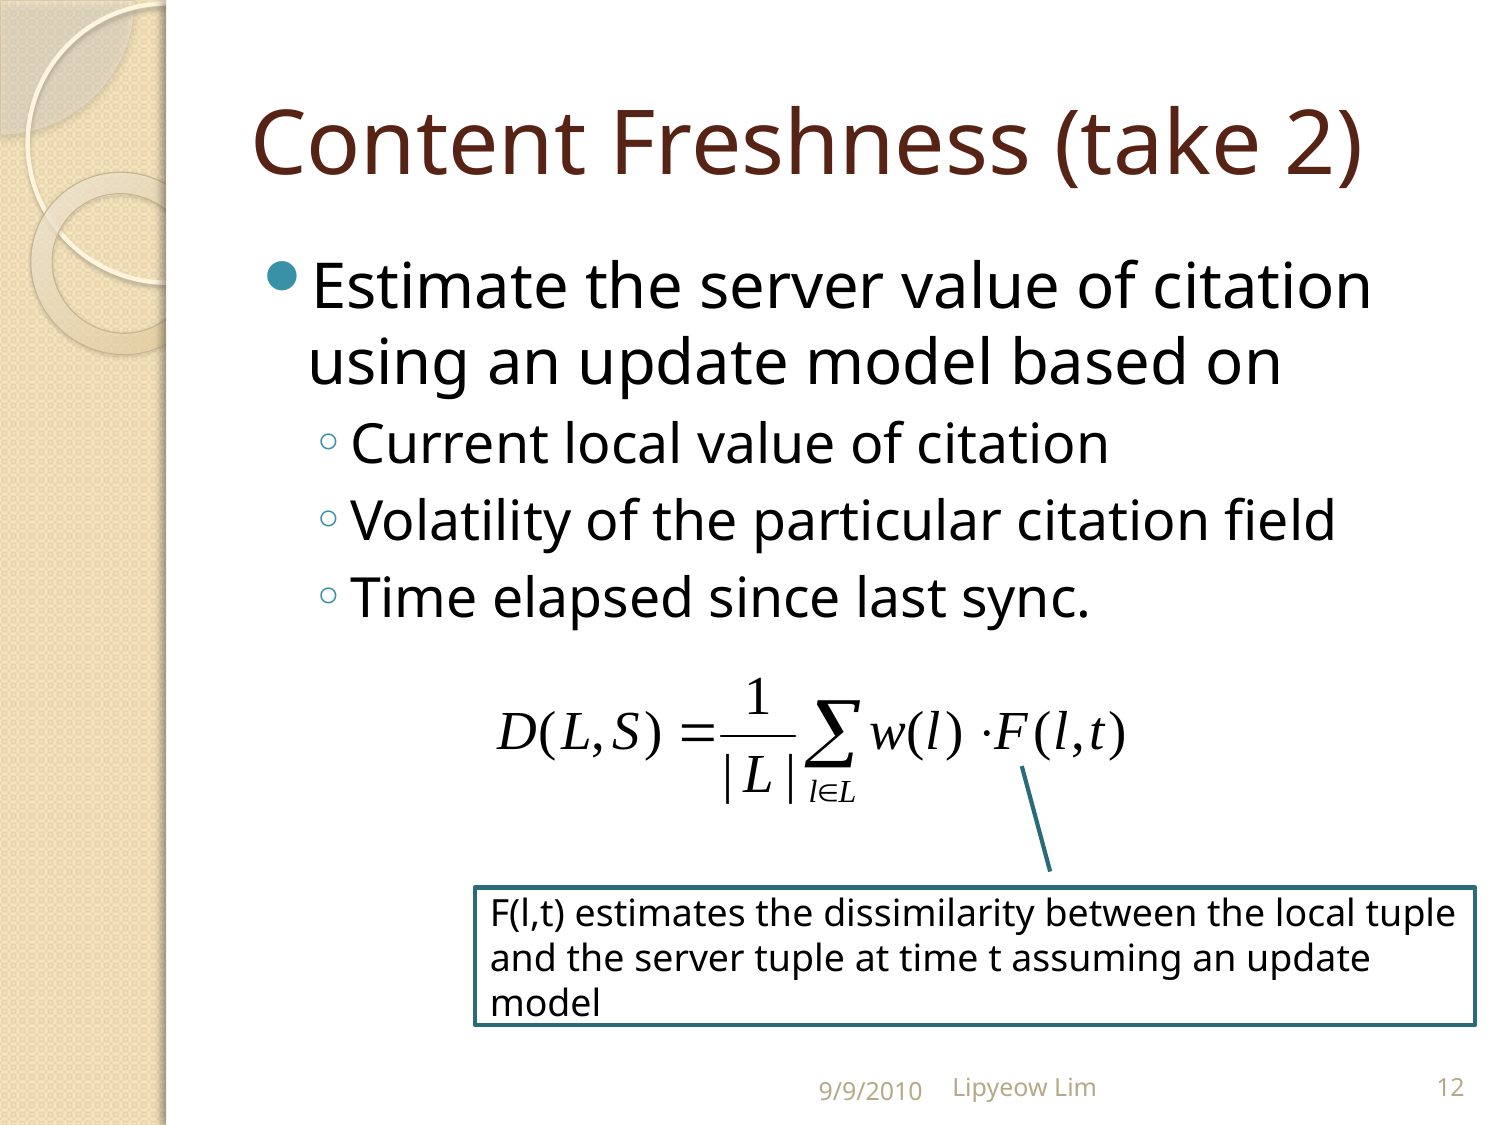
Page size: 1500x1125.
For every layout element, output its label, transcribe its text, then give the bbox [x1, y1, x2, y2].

list Estimate the server value of citation using an update model based on Current local value of citation Volatility of the particular citation field Time elapsed since last sync. [235, 237, 1466, 638]
slide_number 12 [1413, 1034, 1488, 1113]
footer Lipyeow Lim [937, 1034, 1413, 1113]
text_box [487, 662, 1138, 814]
title Content Freshness (take 2) [235, 45, 1466, 233]
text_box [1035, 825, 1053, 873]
text_box F(l,t) estimates the dissimilarity between the local tuple and the server tuple at time t assuming an update model [473, 885, 1477, 1027]
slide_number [587, 1034, 937, 1113]
